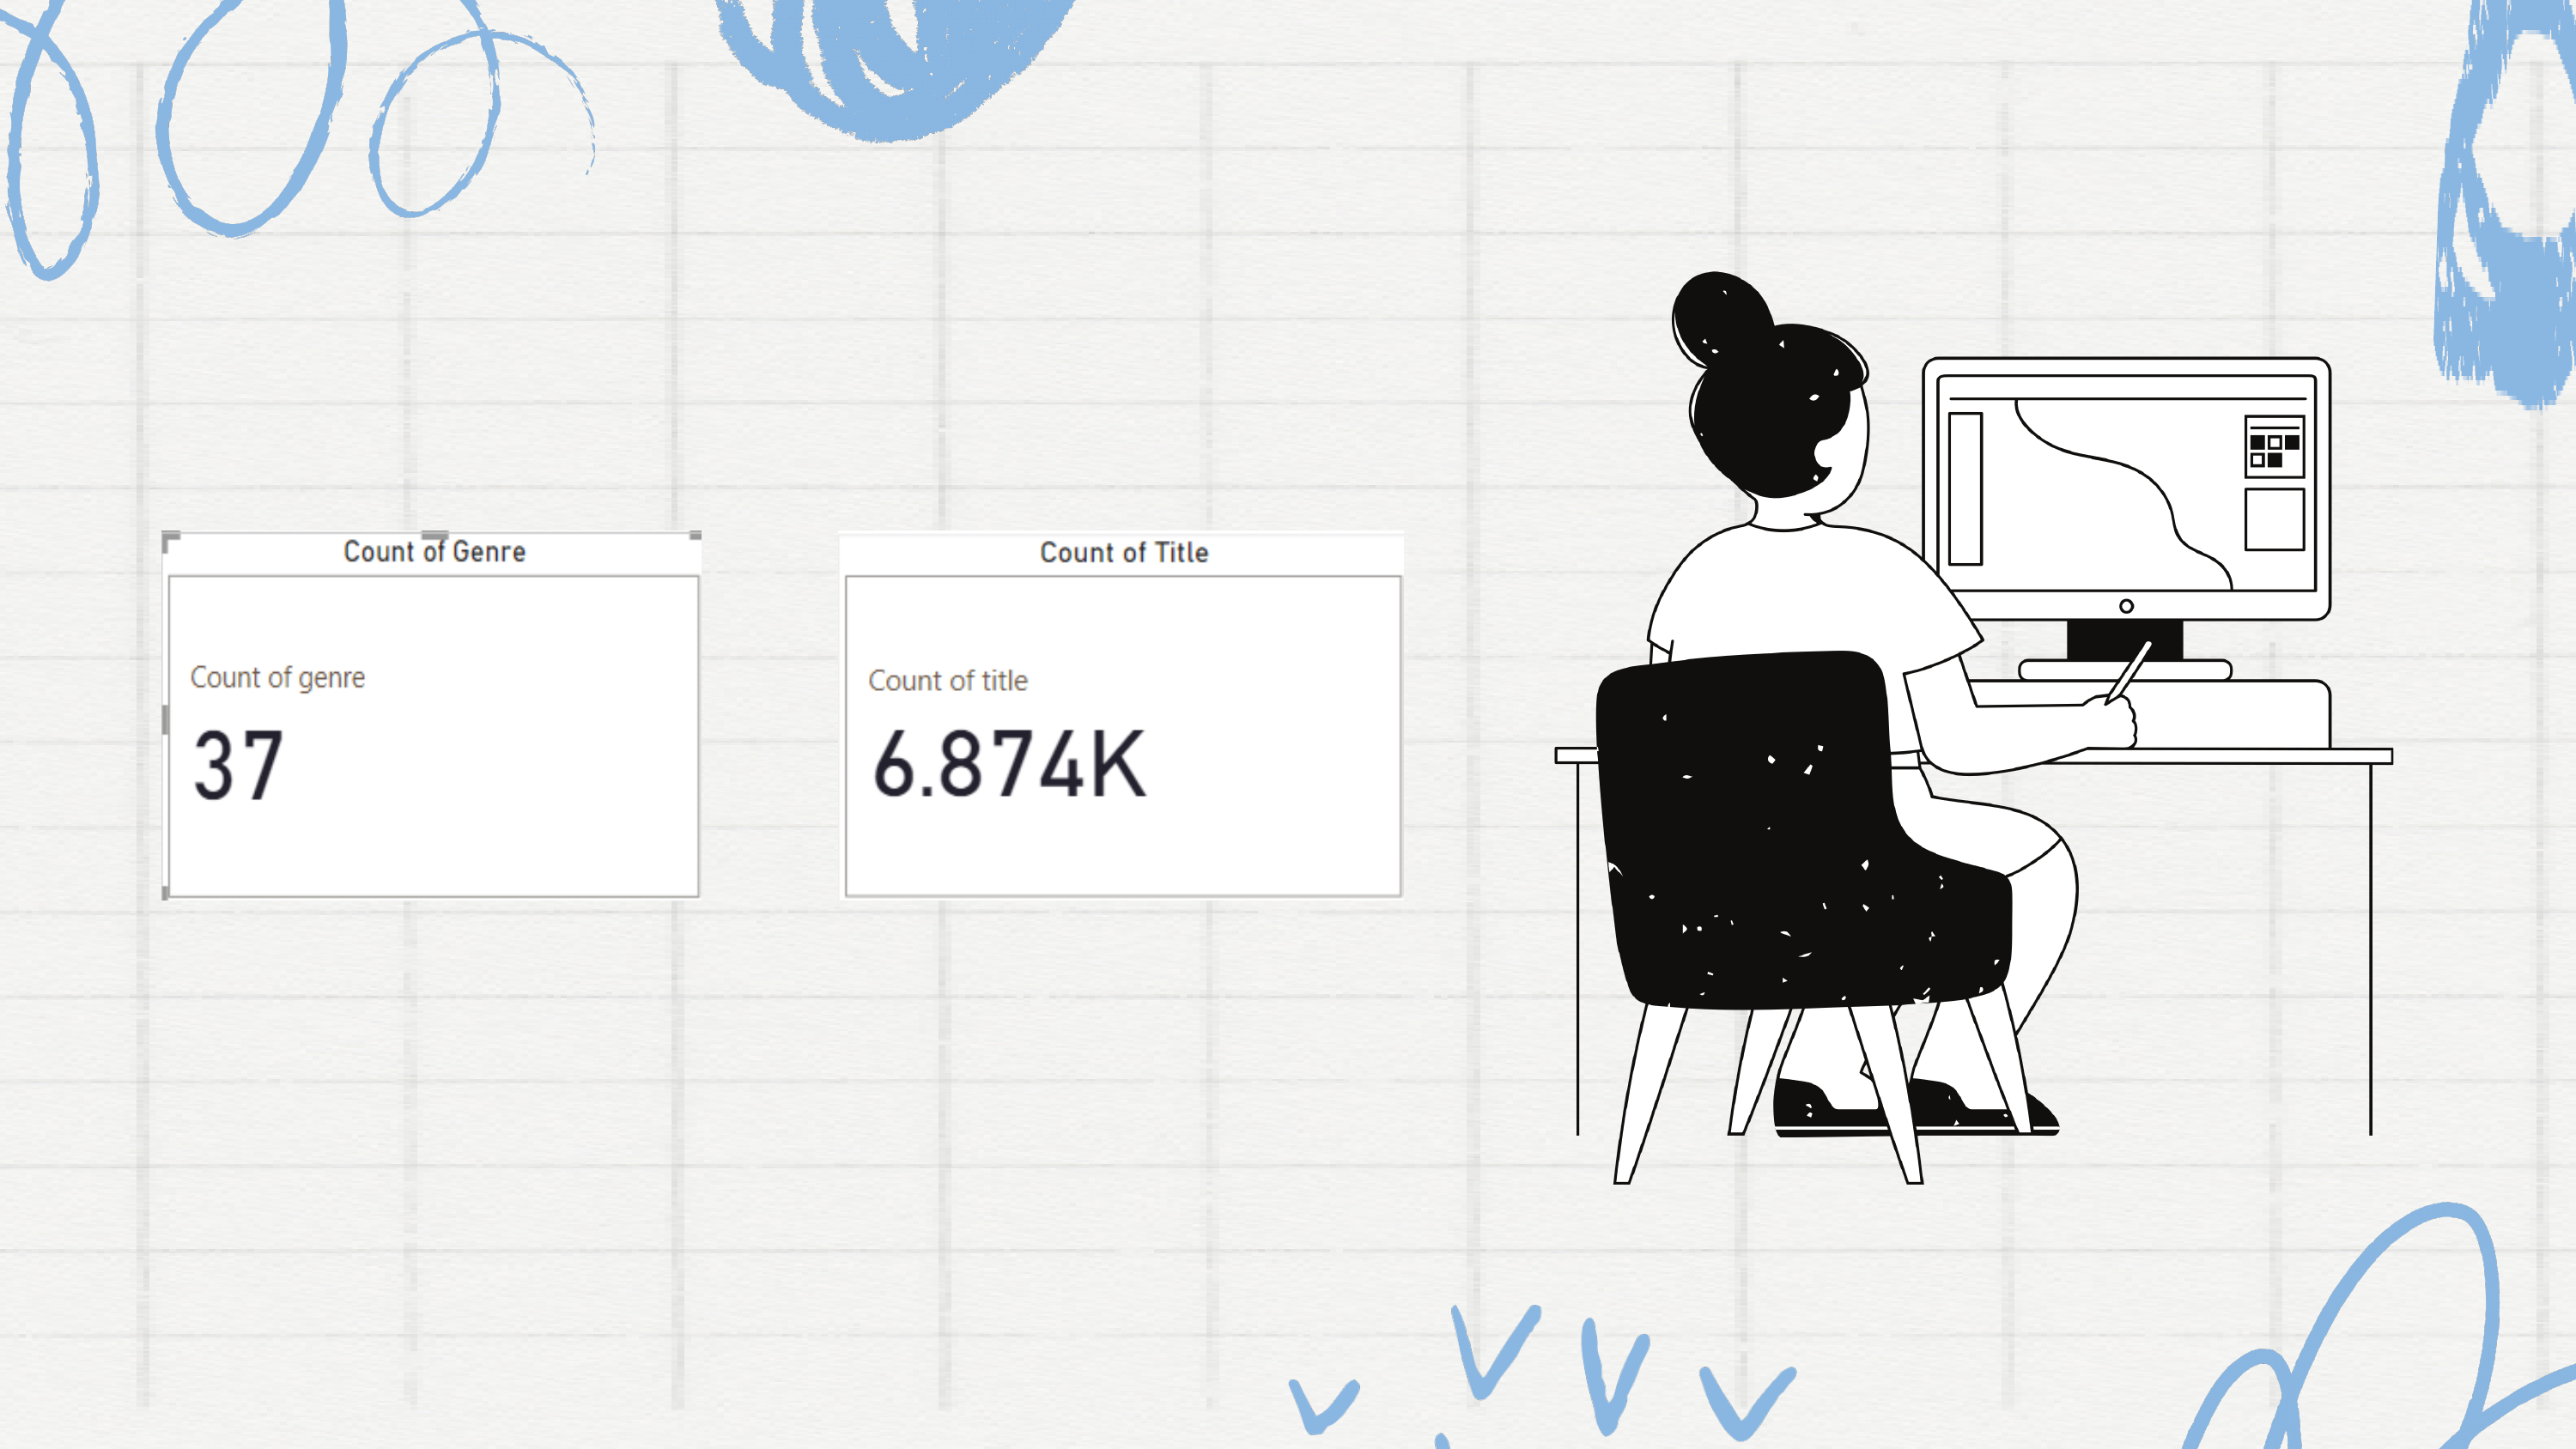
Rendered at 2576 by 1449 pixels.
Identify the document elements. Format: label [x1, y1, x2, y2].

text_box [0, 0, 2576, 1449]
picture [161, 530, 702, 900]
text_box [704, 0, 1113, 145]
picture [838, 530, 1405, 900]
text_box [1554, 264, 2394, 1185]
text_box [2431, 0, 2576, 419]
text_box [0, 0, 596, 282]
text_box [2162, 1202, 2576, 1449]
text_box [1288, 1303, 1862, 1449]
